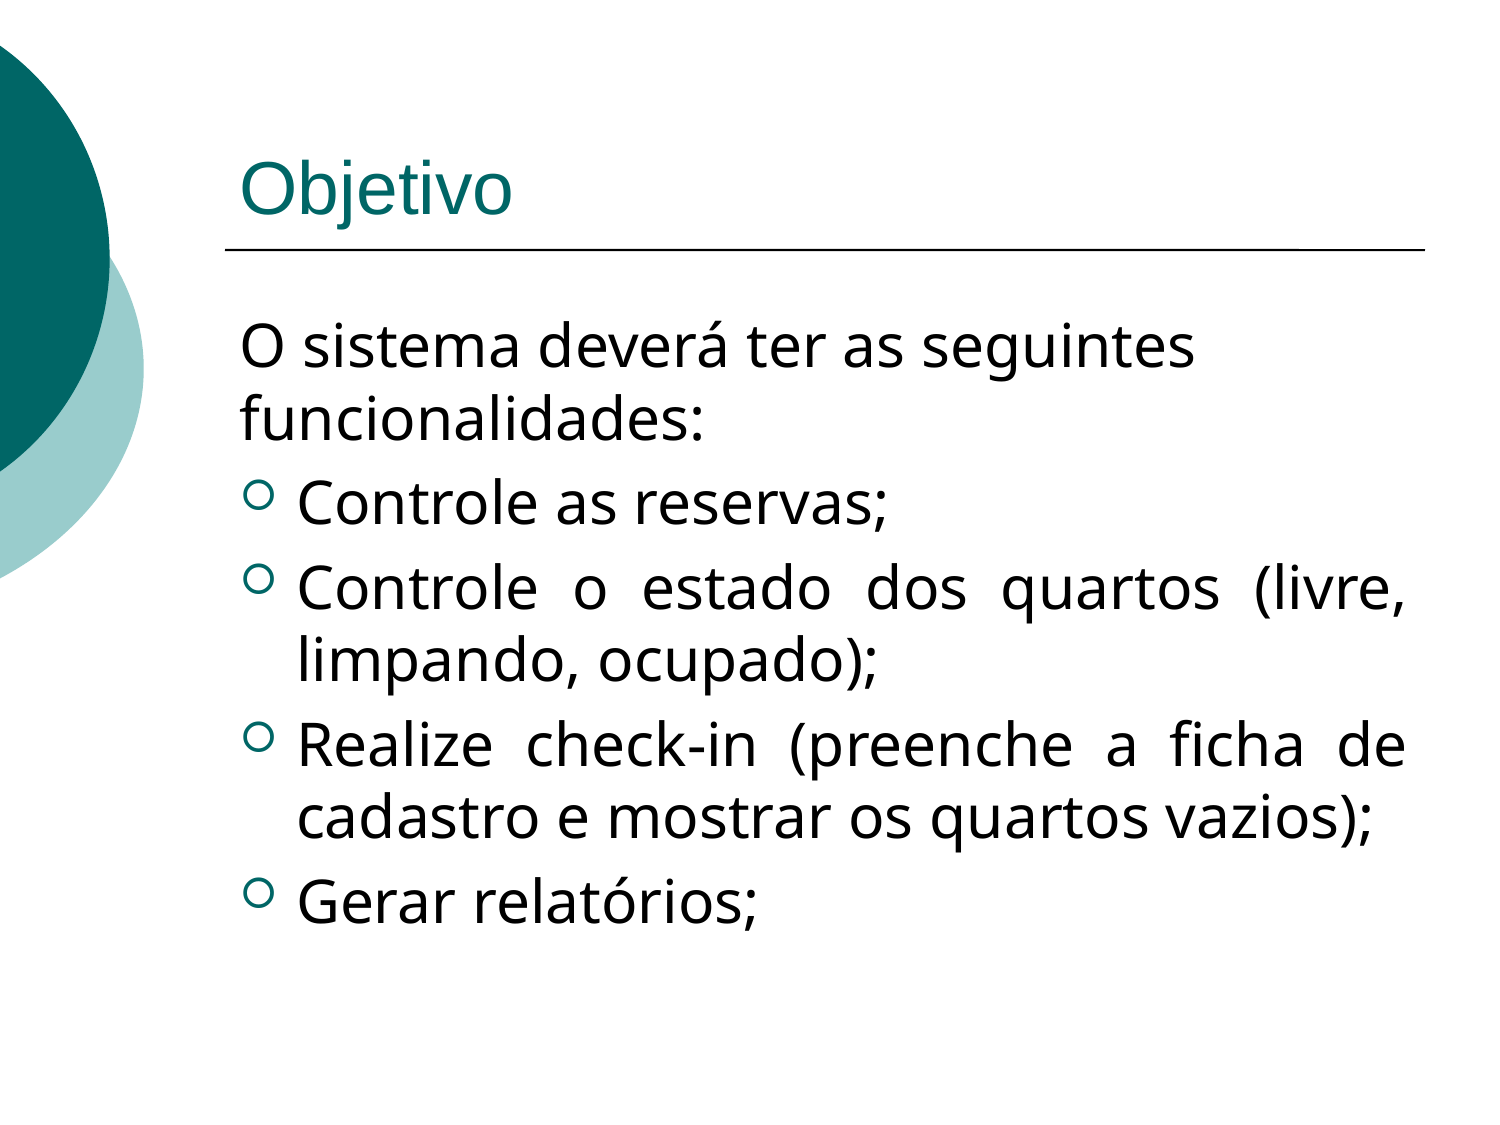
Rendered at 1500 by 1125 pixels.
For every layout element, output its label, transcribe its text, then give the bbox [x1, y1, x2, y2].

title Objetivo [224, 49, 1425, 237]
list O sistema deverá ter as seguintes funcionalidades: Controle as reservas; Controle o estado dos quartos (livre, limpando, ocupado); Realize check-in (preenche a ficha de cadastro e mostrar os quartos vazios); Gerar relatórios; [224, 299, 1425, 975]
